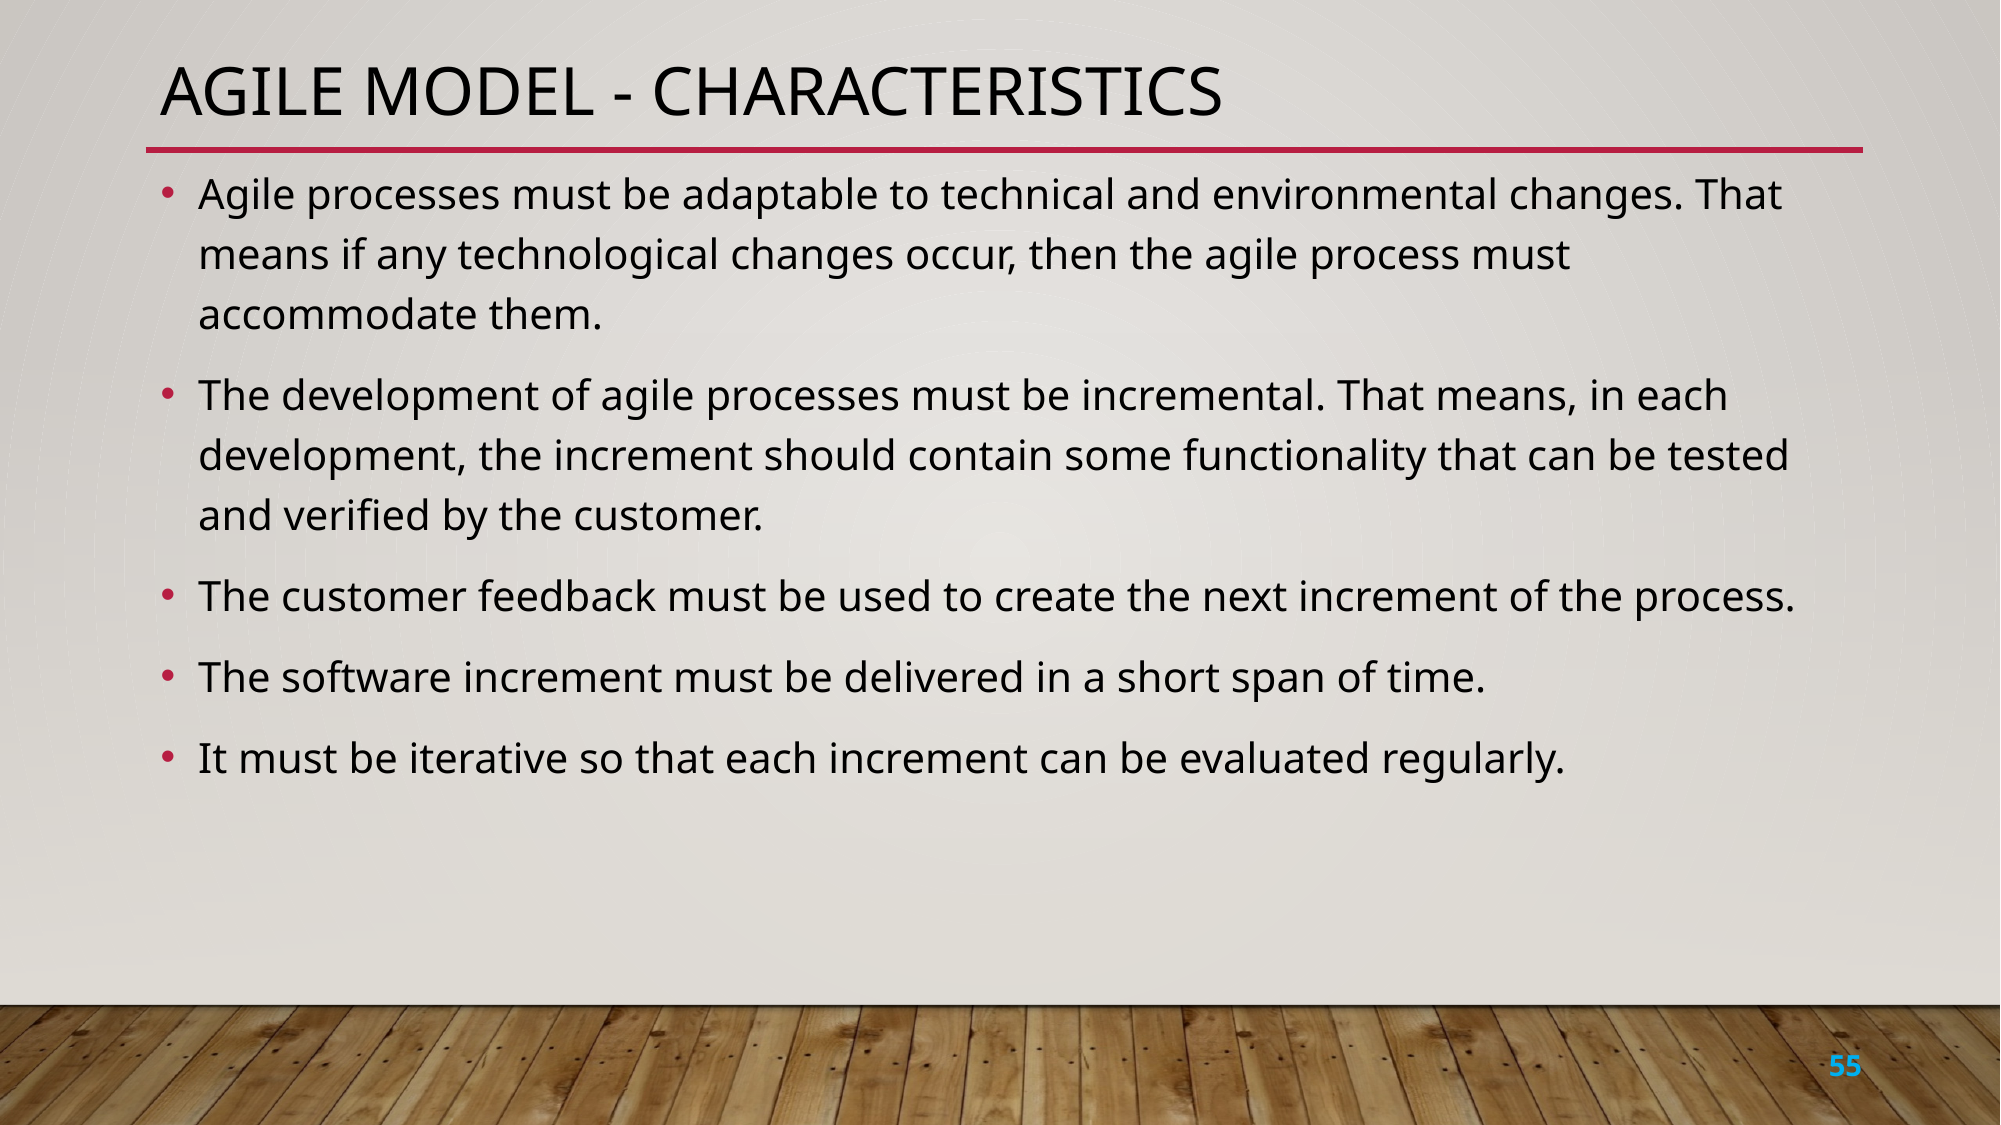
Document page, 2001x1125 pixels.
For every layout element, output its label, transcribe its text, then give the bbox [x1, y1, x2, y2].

picture [0, 1005, 2000, 1125]
slide_number 55 [1766, 1039, 1878, 1094]
list Agile processes must be adaptable to technical and environmental changes. That means if any technological changes occur, then the agile process must accommodate them. The development of agile processes must be incremental. That means, in each development, the increment should contain some functionality that can be tested and verified by the customer. The customer feedback must be used to create the next increment of the process. The software increment must be delivered in a short span of time. It must be iterative so that each increment can be evaluated regularly. [145, 150, 1863, 983]
title Agile model - Characteristics [145, 50, 1863, 142]
